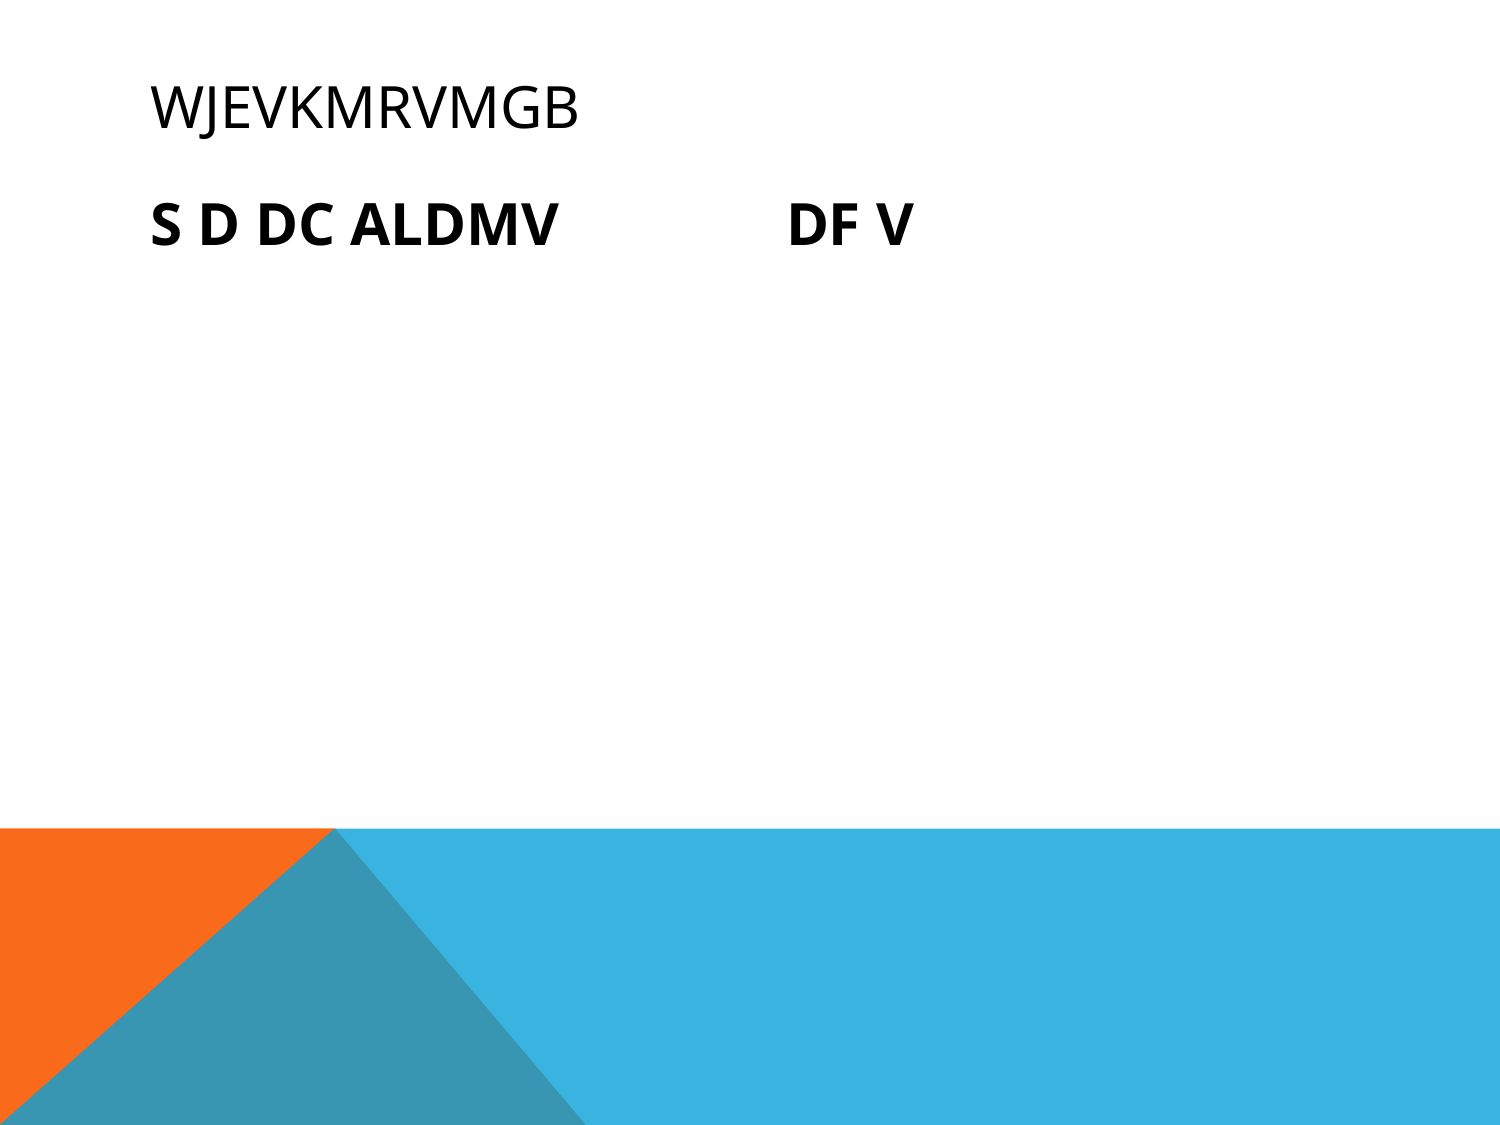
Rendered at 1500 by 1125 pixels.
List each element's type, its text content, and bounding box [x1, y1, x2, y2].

list S D DC ALDMV [135, 179, 660, 789]
title WJEVKMRVMGB [135, 60, 1369, 150]
list DF V [771, 179, 1296, 789]
